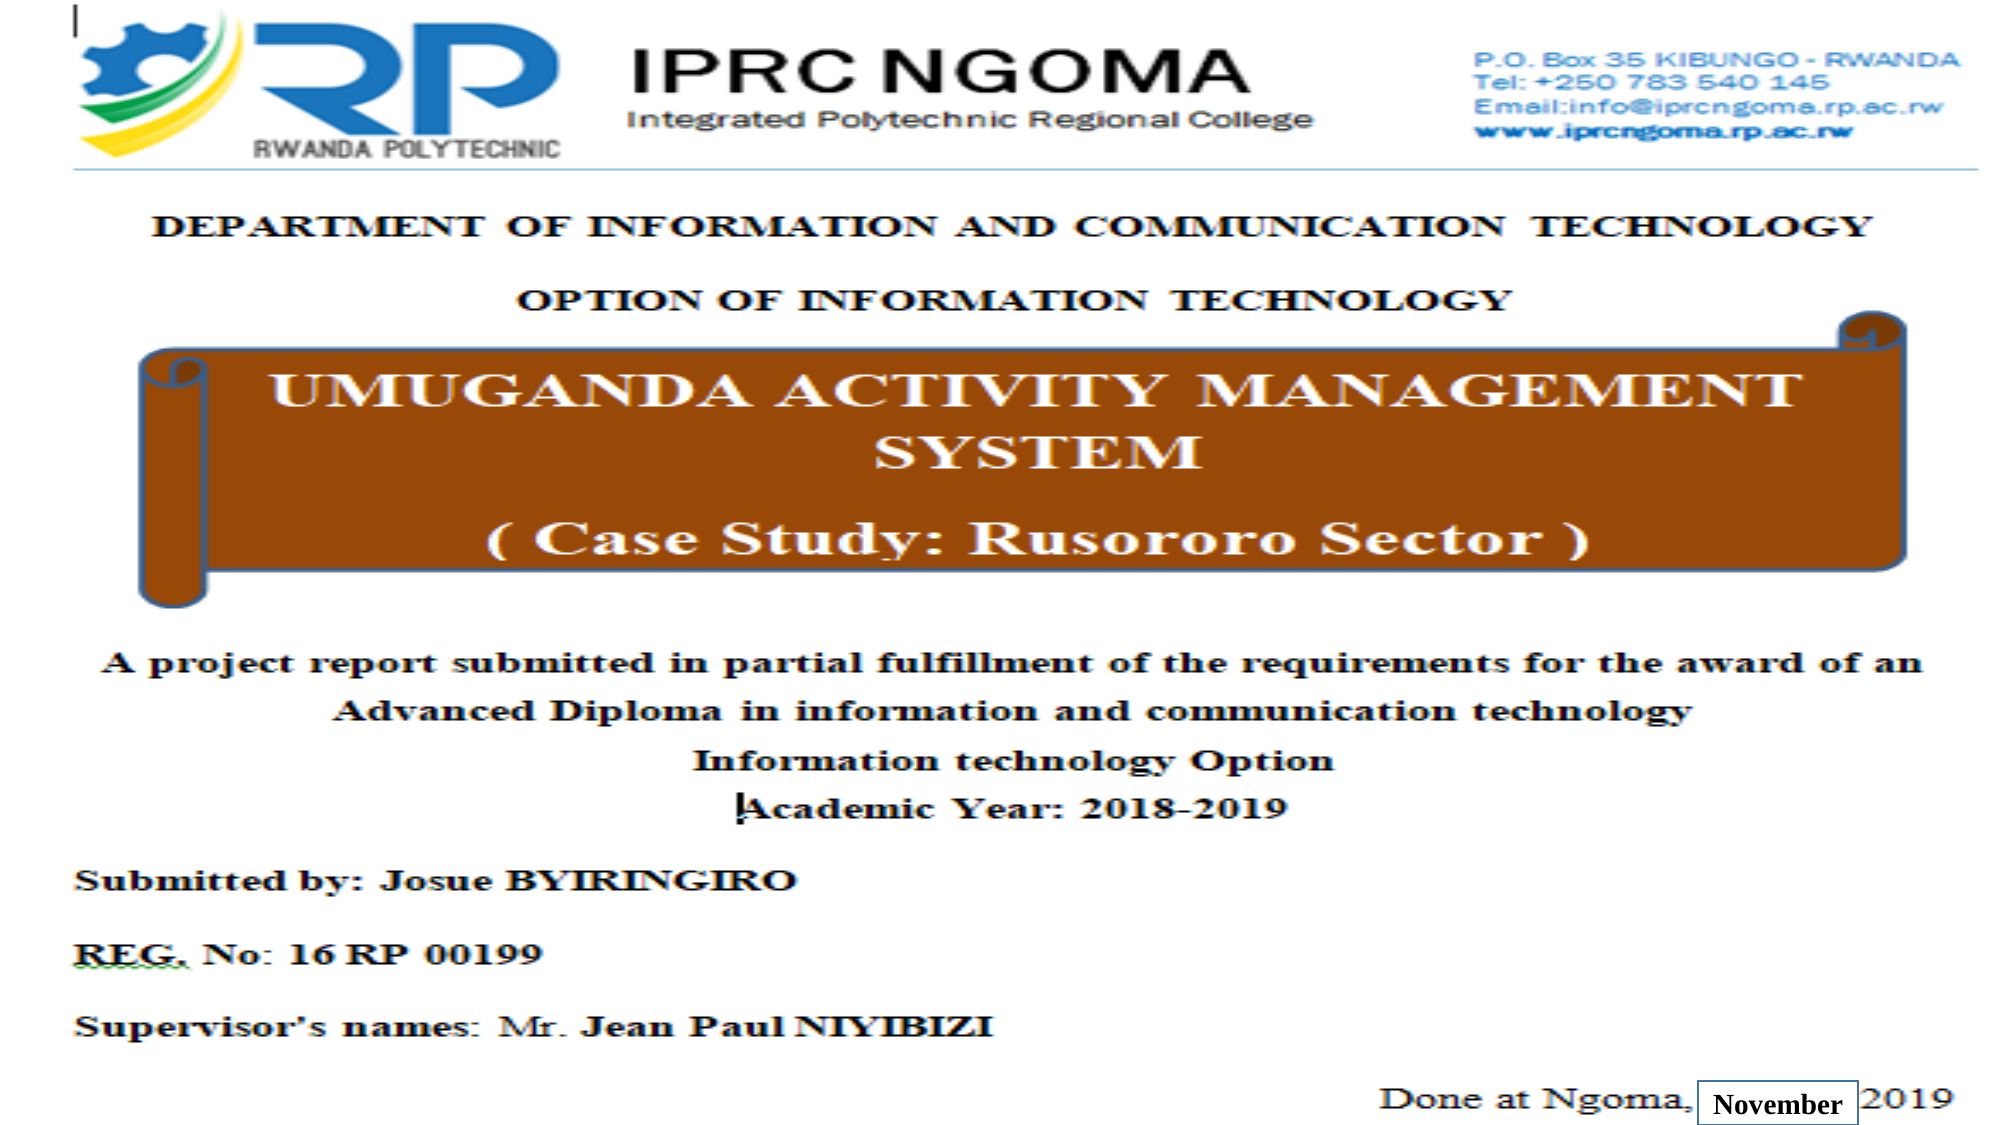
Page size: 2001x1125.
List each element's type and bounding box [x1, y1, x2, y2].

list [0, 0, 2000, 1125]
